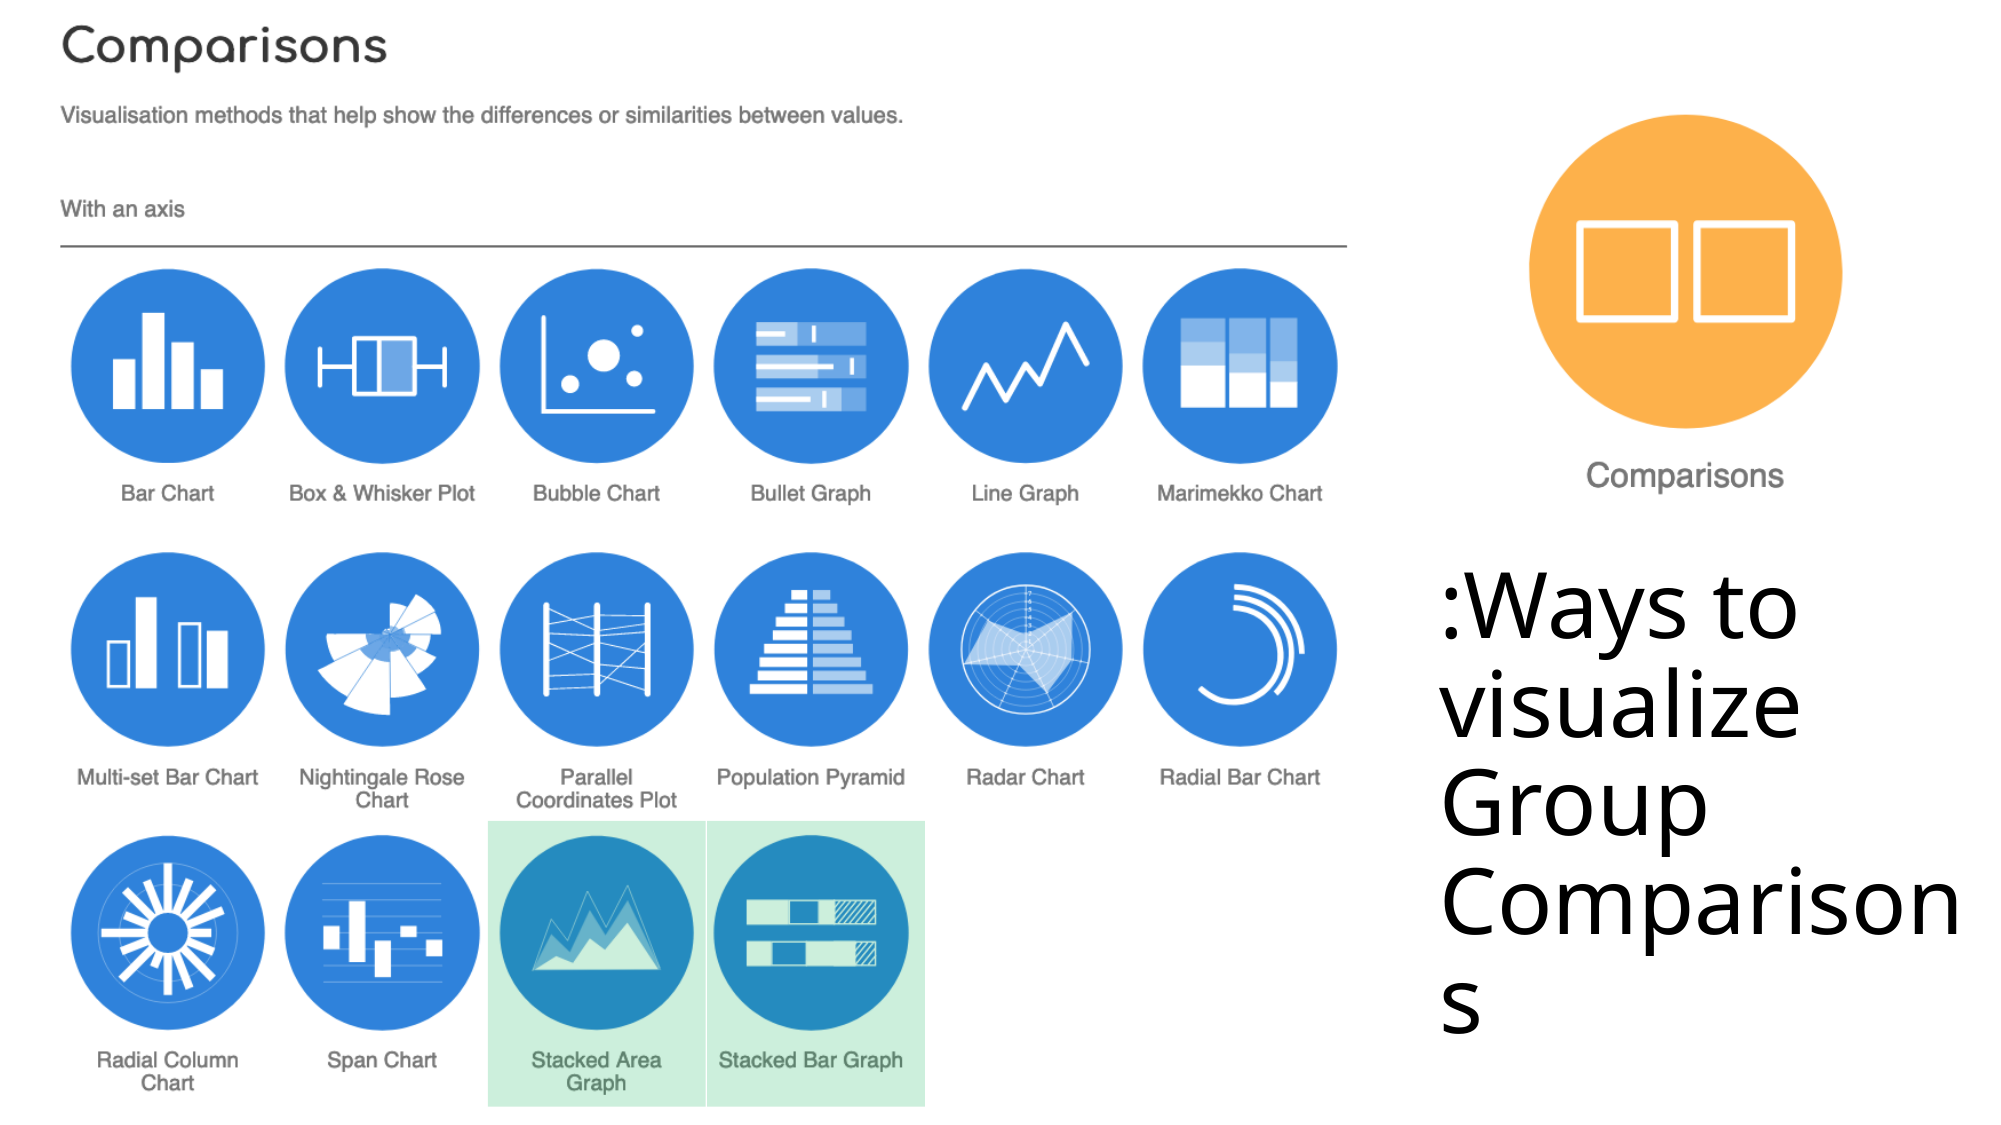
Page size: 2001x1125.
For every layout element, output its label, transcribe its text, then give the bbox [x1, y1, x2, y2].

picture [41, 13, 1363, 1111]
title :Ways to visualize Group Comparisons [1424, 487, 2000, 1125]
picture [1510, 101, 1852, 506]
